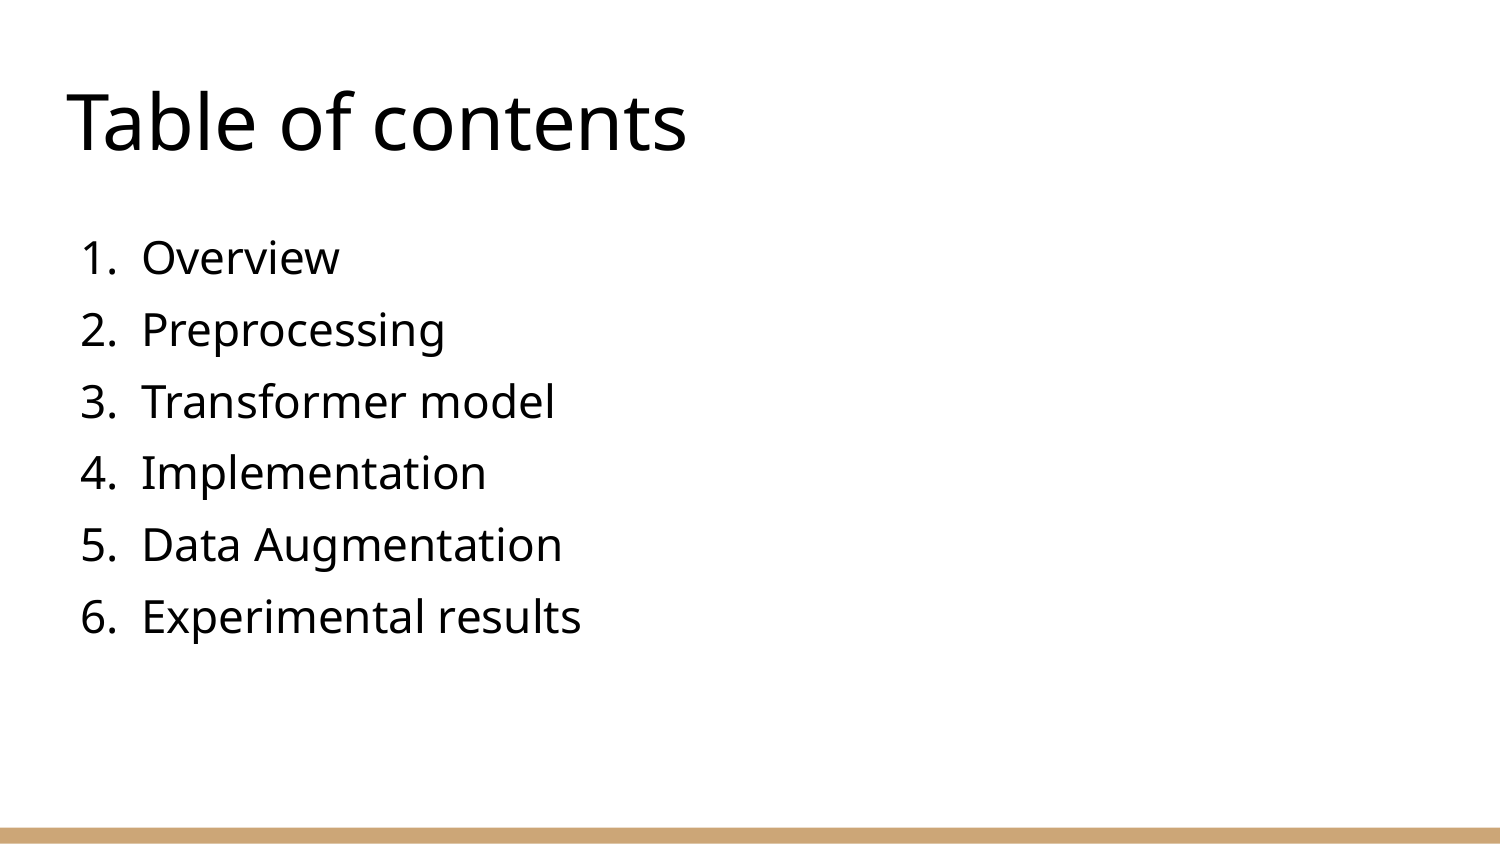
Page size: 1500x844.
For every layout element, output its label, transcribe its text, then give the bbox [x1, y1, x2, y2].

list Overview Preprocessing Transformer model Implementation Data Augmentation Experimental results [51, 200, 1449, 752]
title Table of contents [51, 51, 1449, 189]
